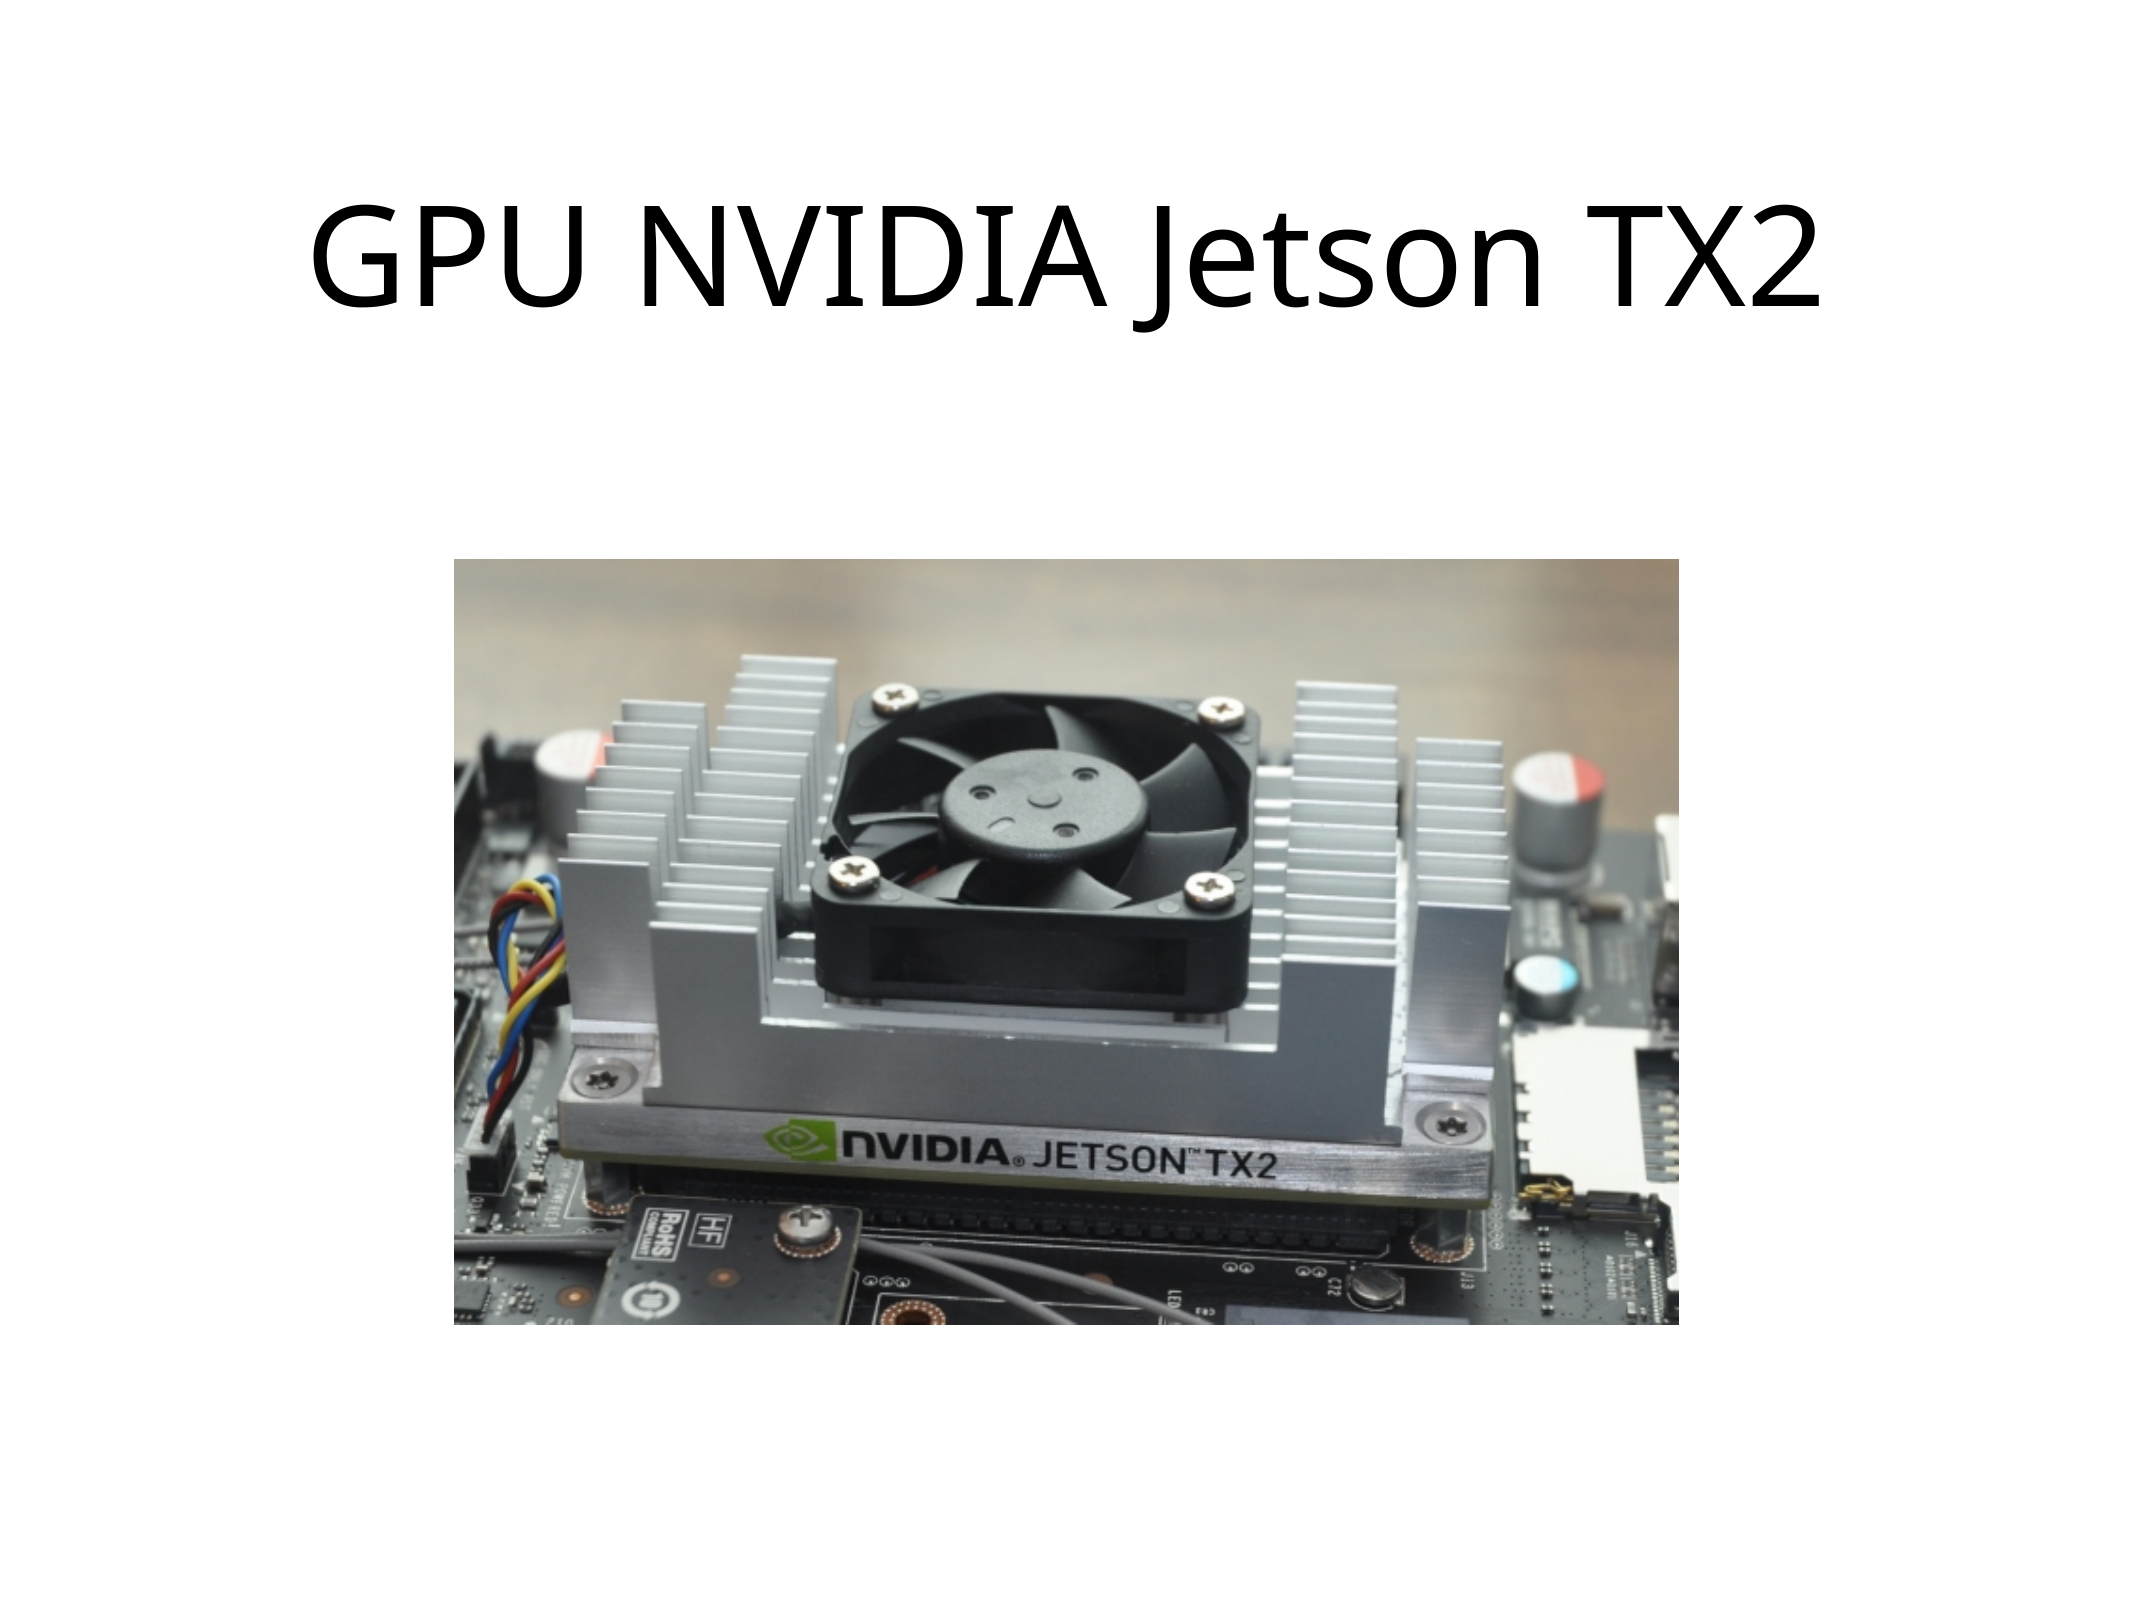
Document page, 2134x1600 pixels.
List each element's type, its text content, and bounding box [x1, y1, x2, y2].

title GPU NVIDIA Jetson TX2 [155, 72, 1978, 428]
picture [454, 559, 1679, 1325]
